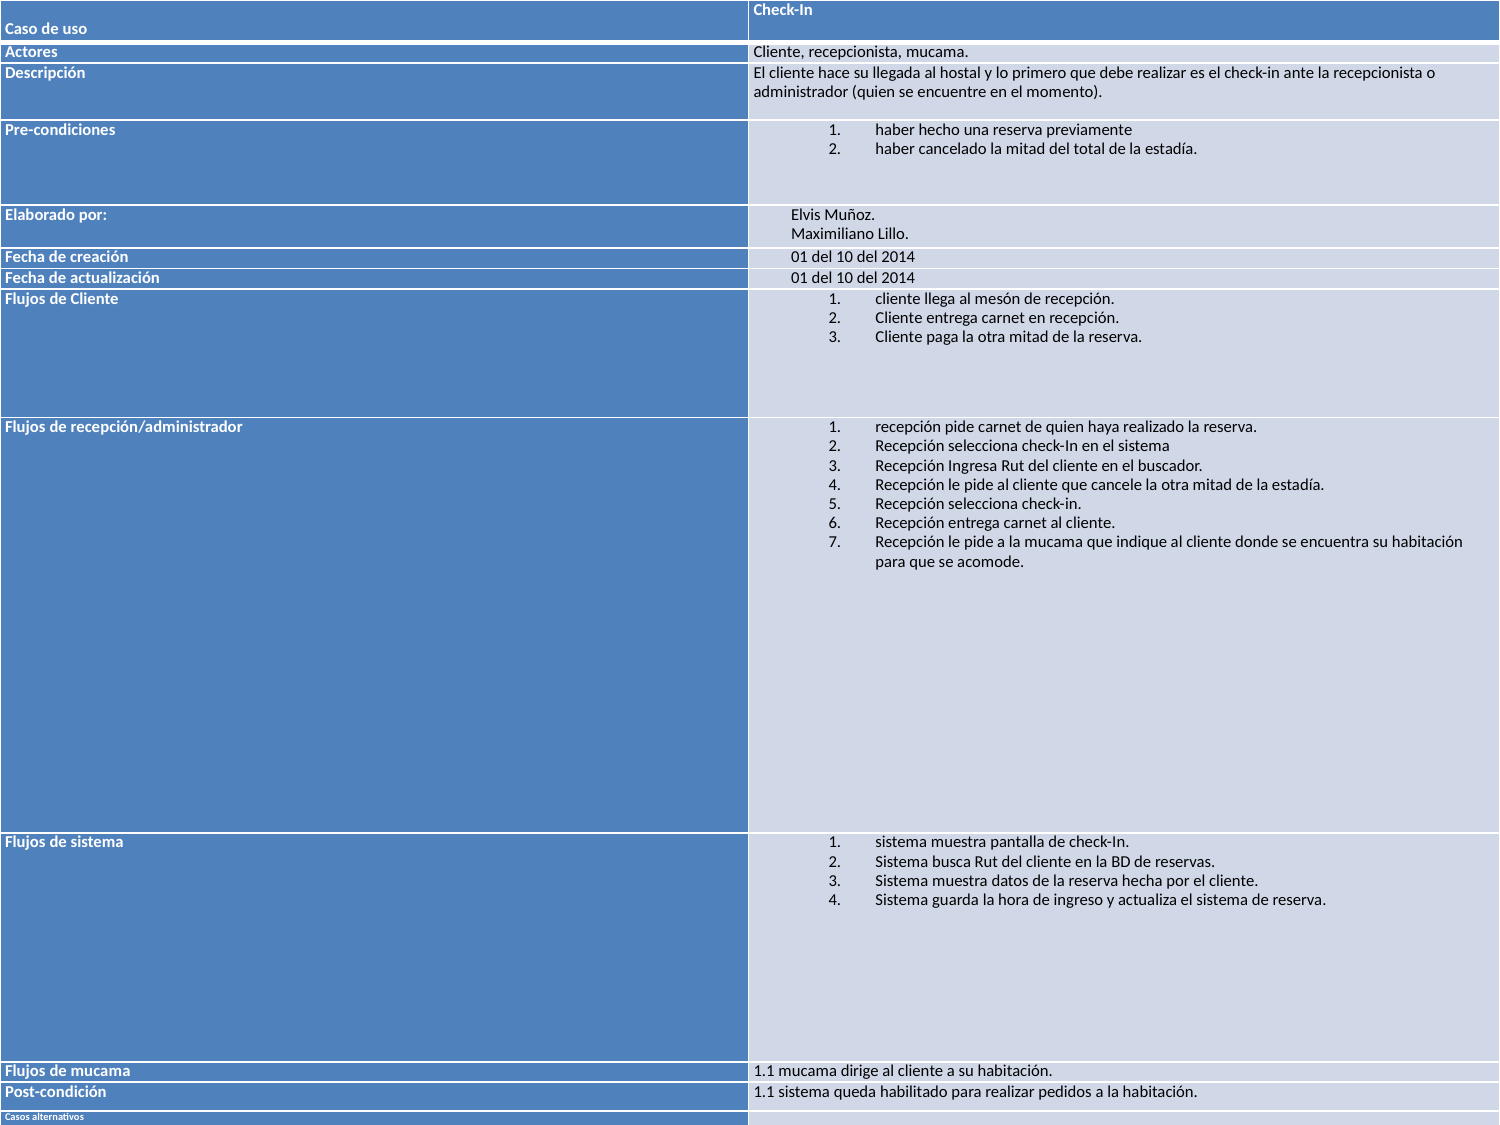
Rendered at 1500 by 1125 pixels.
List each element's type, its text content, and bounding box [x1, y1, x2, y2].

table_cell Flujos de Cliente [1, 290, 748, 417]
table_cell cliente llega al mesón de recepción. Cliente entrega carnet en recepción. Cliente paga la otra mitad de la reserva. [749, 290, 1499, 417]
table_cell [749, 1112, 1499, 1125]
table_cell Descripción [1, 64, 748, 119]
table_cell 01 del 10 del 2014 [749, 269, 1499, 288]
table_cell Flujos de recepción/administrador [1, 418, 748, 832]
table_cell 01 del 10 del 2014 [749, 249, 1499, 268]
table_cell Fecha de actualización [1, 269, 748, 288]
table_cell Cliente, recepcionista, mucama. [749, 45, 1499, 62]
table_cell recepción pide carnet de quien haya realizado la reserva. Recepción selecciona check-In en el sistema Recepción Ingresa Rut del cliente en el buscador. Recepción le pide al cliente que cancele la otra mitad de la estadía. Recepción selecciona check-in. Recepción entrega carnet al cliente. Recepción le pide a la mucama que indique al cliente donde se encuentra su habitación para que se acomode. [749, 418, 1499, 832]
table_cell Flujos de sistema [1, 834, 748, 1061]
table_cell El cliente hace su llegada al hostal y lo primero que debe realizar es el check-in ante la recepcionista o administrador (quien se encuentre en el momento). [749, 64, 1499, 119]
table_cell Elvis Muñoz. Maximiliano Lillo. [749, 206, 1499, 247]
table_cell 1.1 sistema queda habilitado para realizar pedidos a la habitación. [749, 1083, 1499, 1110]
table_cell sistema muestra pantalla de check-In. Sistema busca Rut del cliente en la BD de reservas. Sistema muestra datos de la reserva hecha por el cliente. Sistema guarda la hora de ingreso y actualiza el sistema de reserva. [749, 834, 1499, 1061]
table_cell 1.1 mucama dirige al cliente a su habitación. [749, 1063, 1499, 1081]
table_cell Elaborado por: [1, 206, 748, 247]
table_header Caso de uso [1, 1, 748, 40]
table_cell haber hecho una reserva previamente haber cancelado la mitad del total de la estadía. [749, 121, 1499, 204]
table_cell Pre-condiciones [1, 121, 748, 204]
table_cell Fecha de creación [1, 249, 748, 268]
table_cell Actores [1, 45, 748, 62]
table_cell Casos alternativos [1, 1112, 748, 1125]
table_cell Flujos de mucama [1, 1063, 748, 1081]
table_header Check-In [749, 1, 1499, 40]
table_cell Post-condición [1, 1083, 748, 1110]
